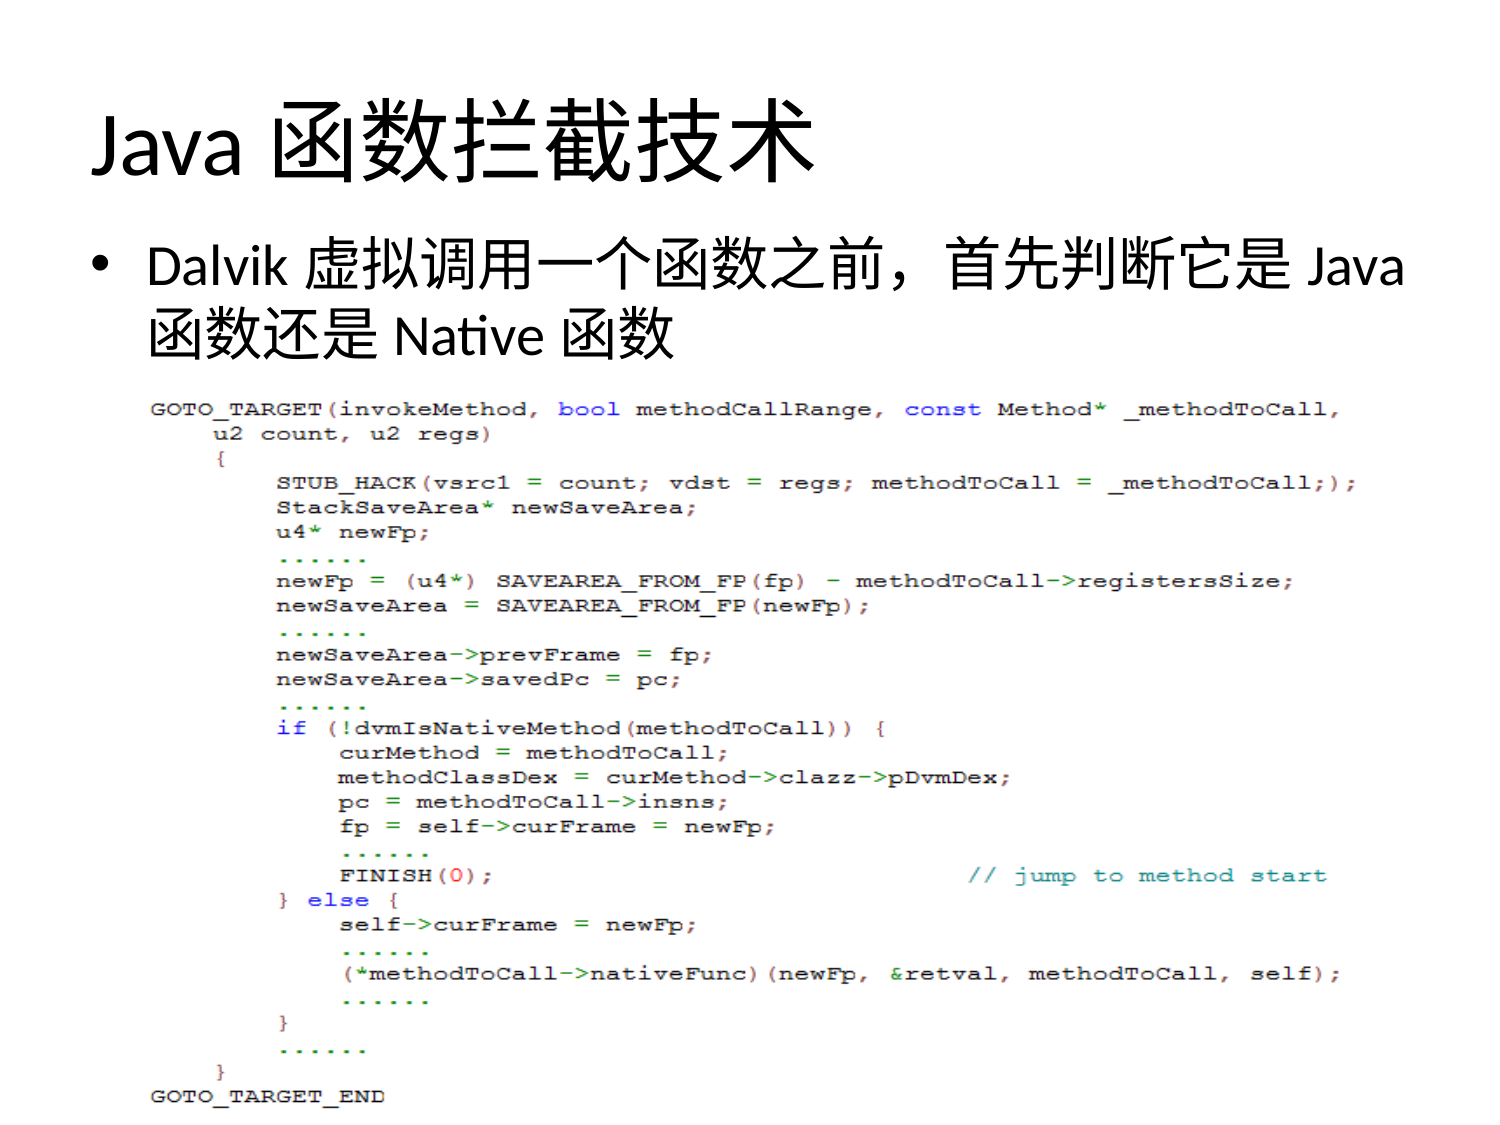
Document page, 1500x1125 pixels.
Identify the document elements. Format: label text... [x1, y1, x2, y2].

title Java函数拦截技术 [75, 45, 1425, 219]
picture [147, 398, 1372, 1114]
list Dalvik虚拟调用一个函数之前，首先判断它是Java函数还是Native函数 [75, 219, 1425, 963]
